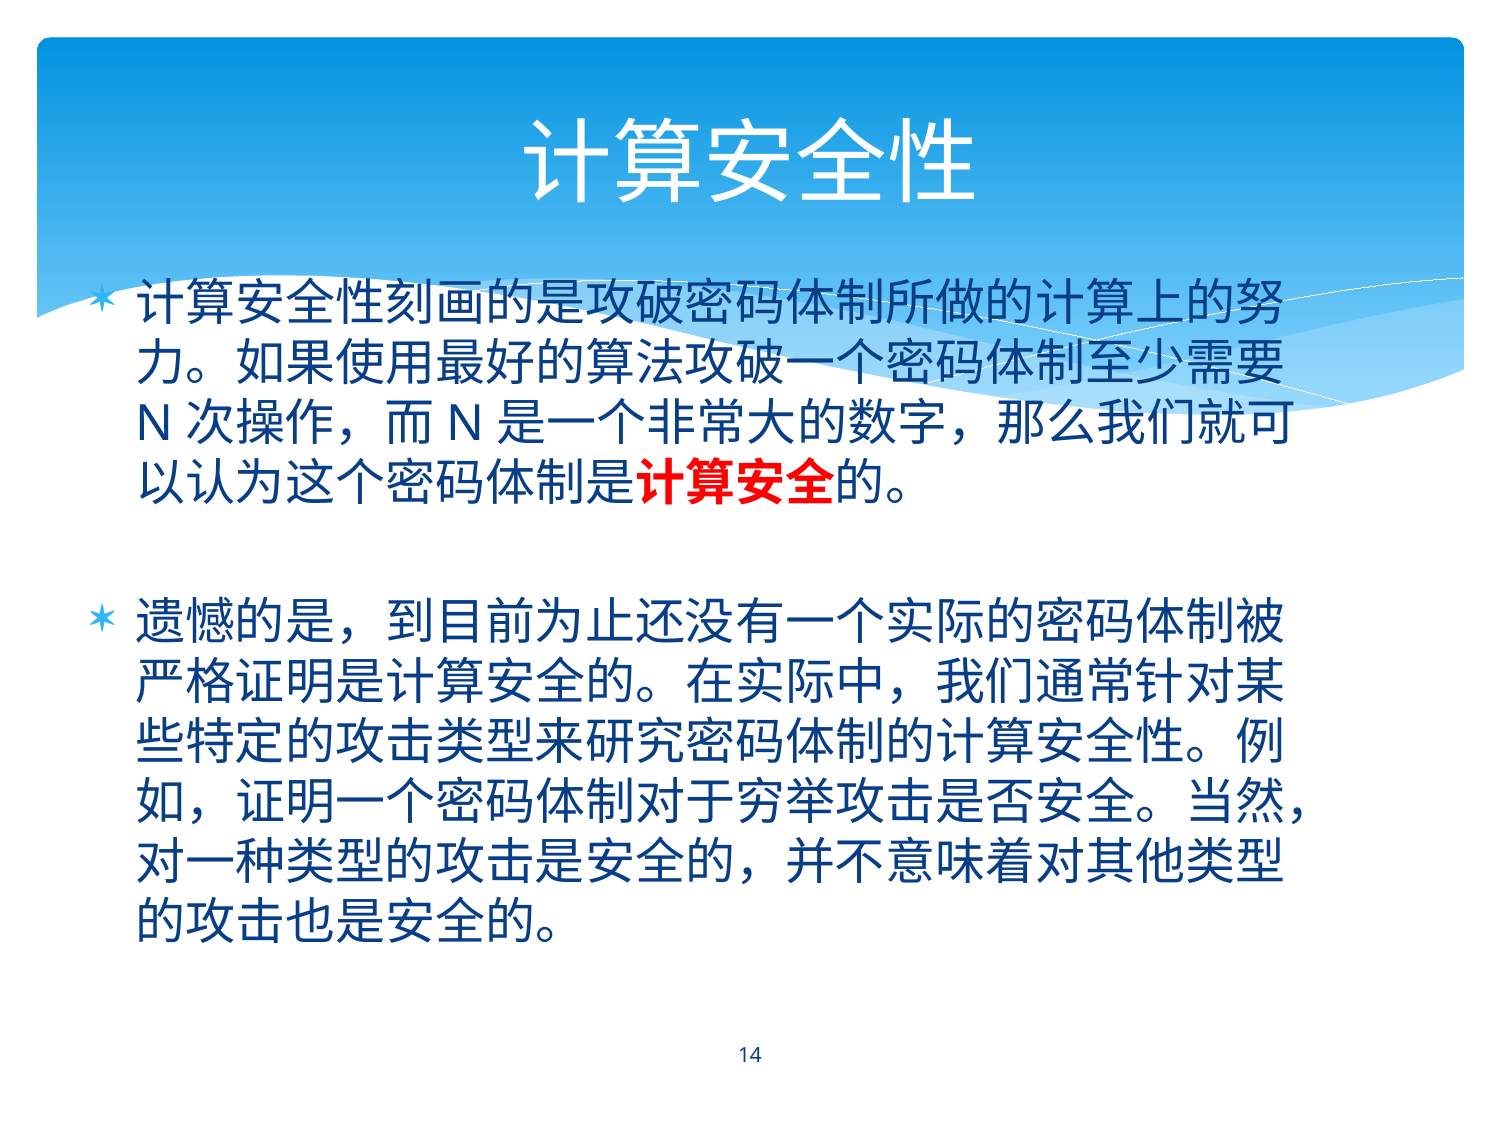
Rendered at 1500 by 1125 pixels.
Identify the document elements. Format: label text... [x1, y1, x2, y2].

slide_number 14 [654, 1025, 846, 1086]
list 计算安全性刻画的是攻破密码体制所做的计算上的努力。如果使用最好的算法攻破一个密码体制至少需要N次操作，而N是一个非常大的数字，那么我们就可以认为这个密码体制是计算安全的。 遗憾的是，到目前为止还没有一个实际的密码体制被严格证明是计算安全的。在实际中，我们通常针对某些特定的攻击类型来研究密码体制的计算安全性。例如，证明一个密码体制对于穷举攻击是否安全。当然，对一种类型的攻击是安全的，并不意味着对其他类型的攻击也是安全的。 [75, 262, 1341, 1062]
title 计算安全性 [75, 55, 1425, 261]
